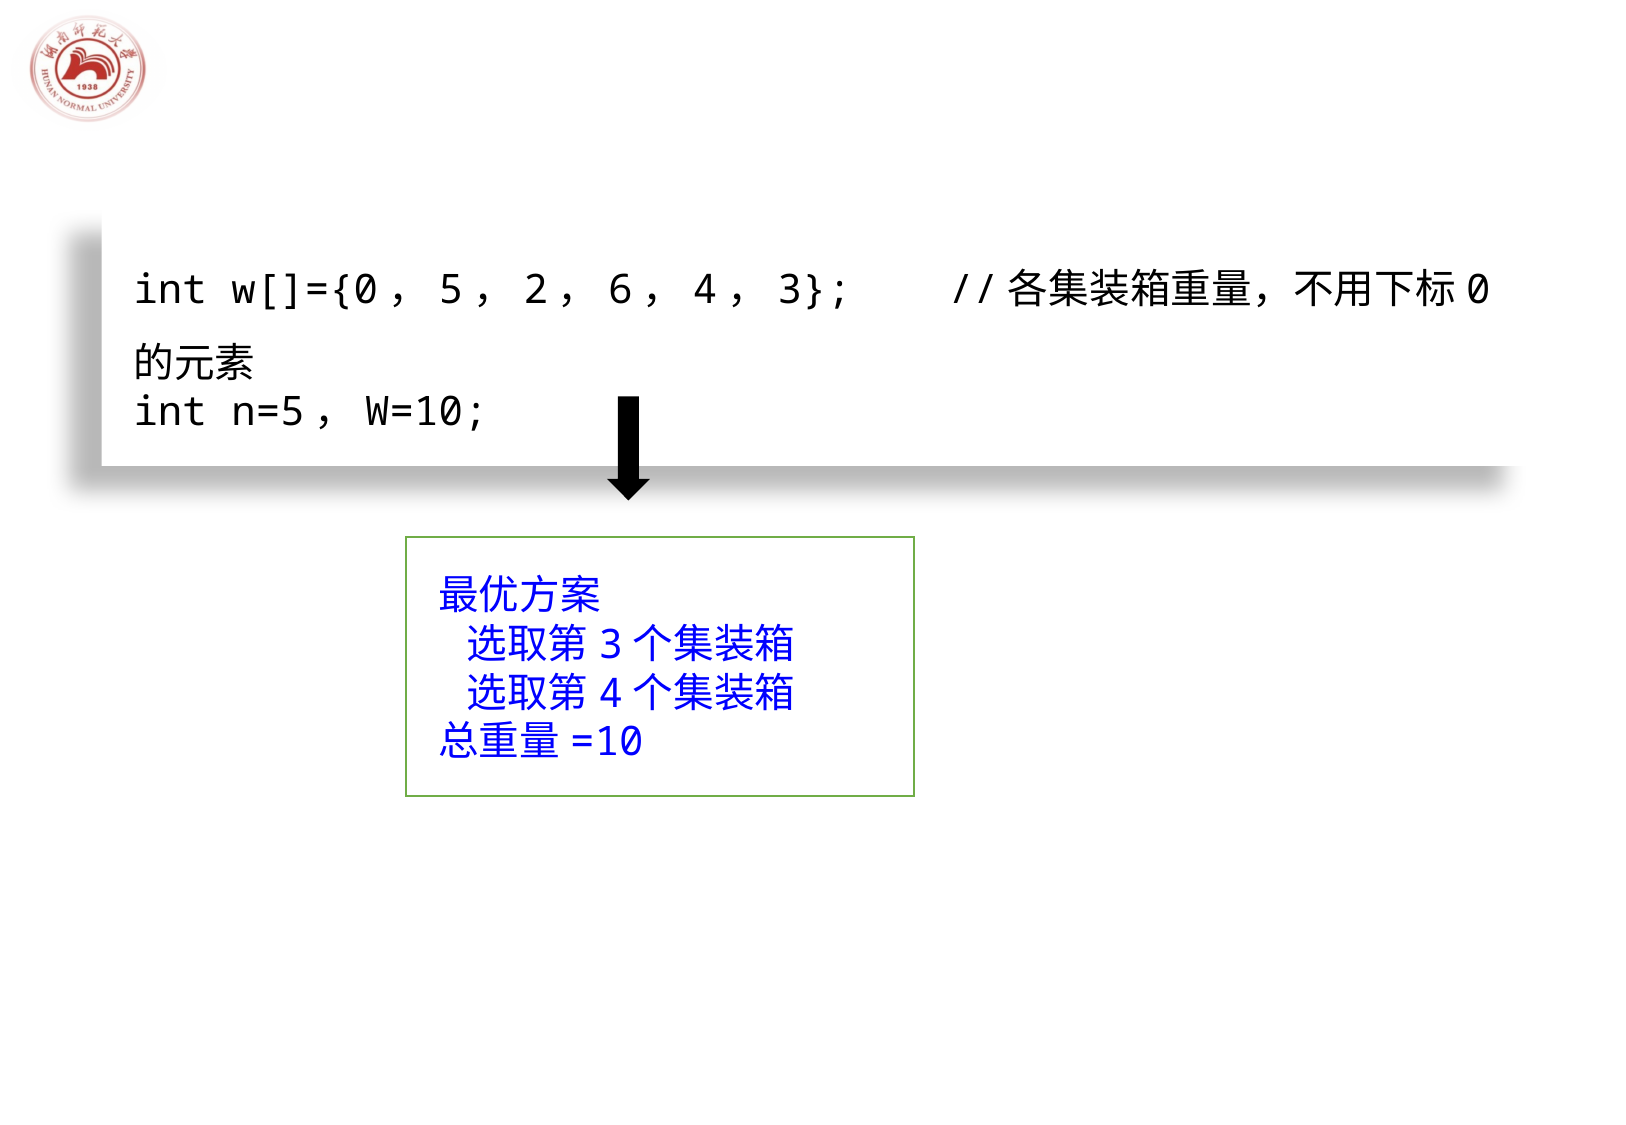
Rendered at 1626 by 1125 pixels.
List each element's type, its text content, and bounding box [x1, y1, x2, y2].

text_box 最优方案 选取第3个集装箱 选取第4个集装箱 总重量=10 [405, 536, 915, 797]
text_box int w[]={0，5，2，6，4，3}; //各集装箱重量，不用下标0的元素 int n=5，W=10; [101, 207, 1537, 466]
text_box [606, 396, 650, 501]
picture [41, 38, 137, 102]
